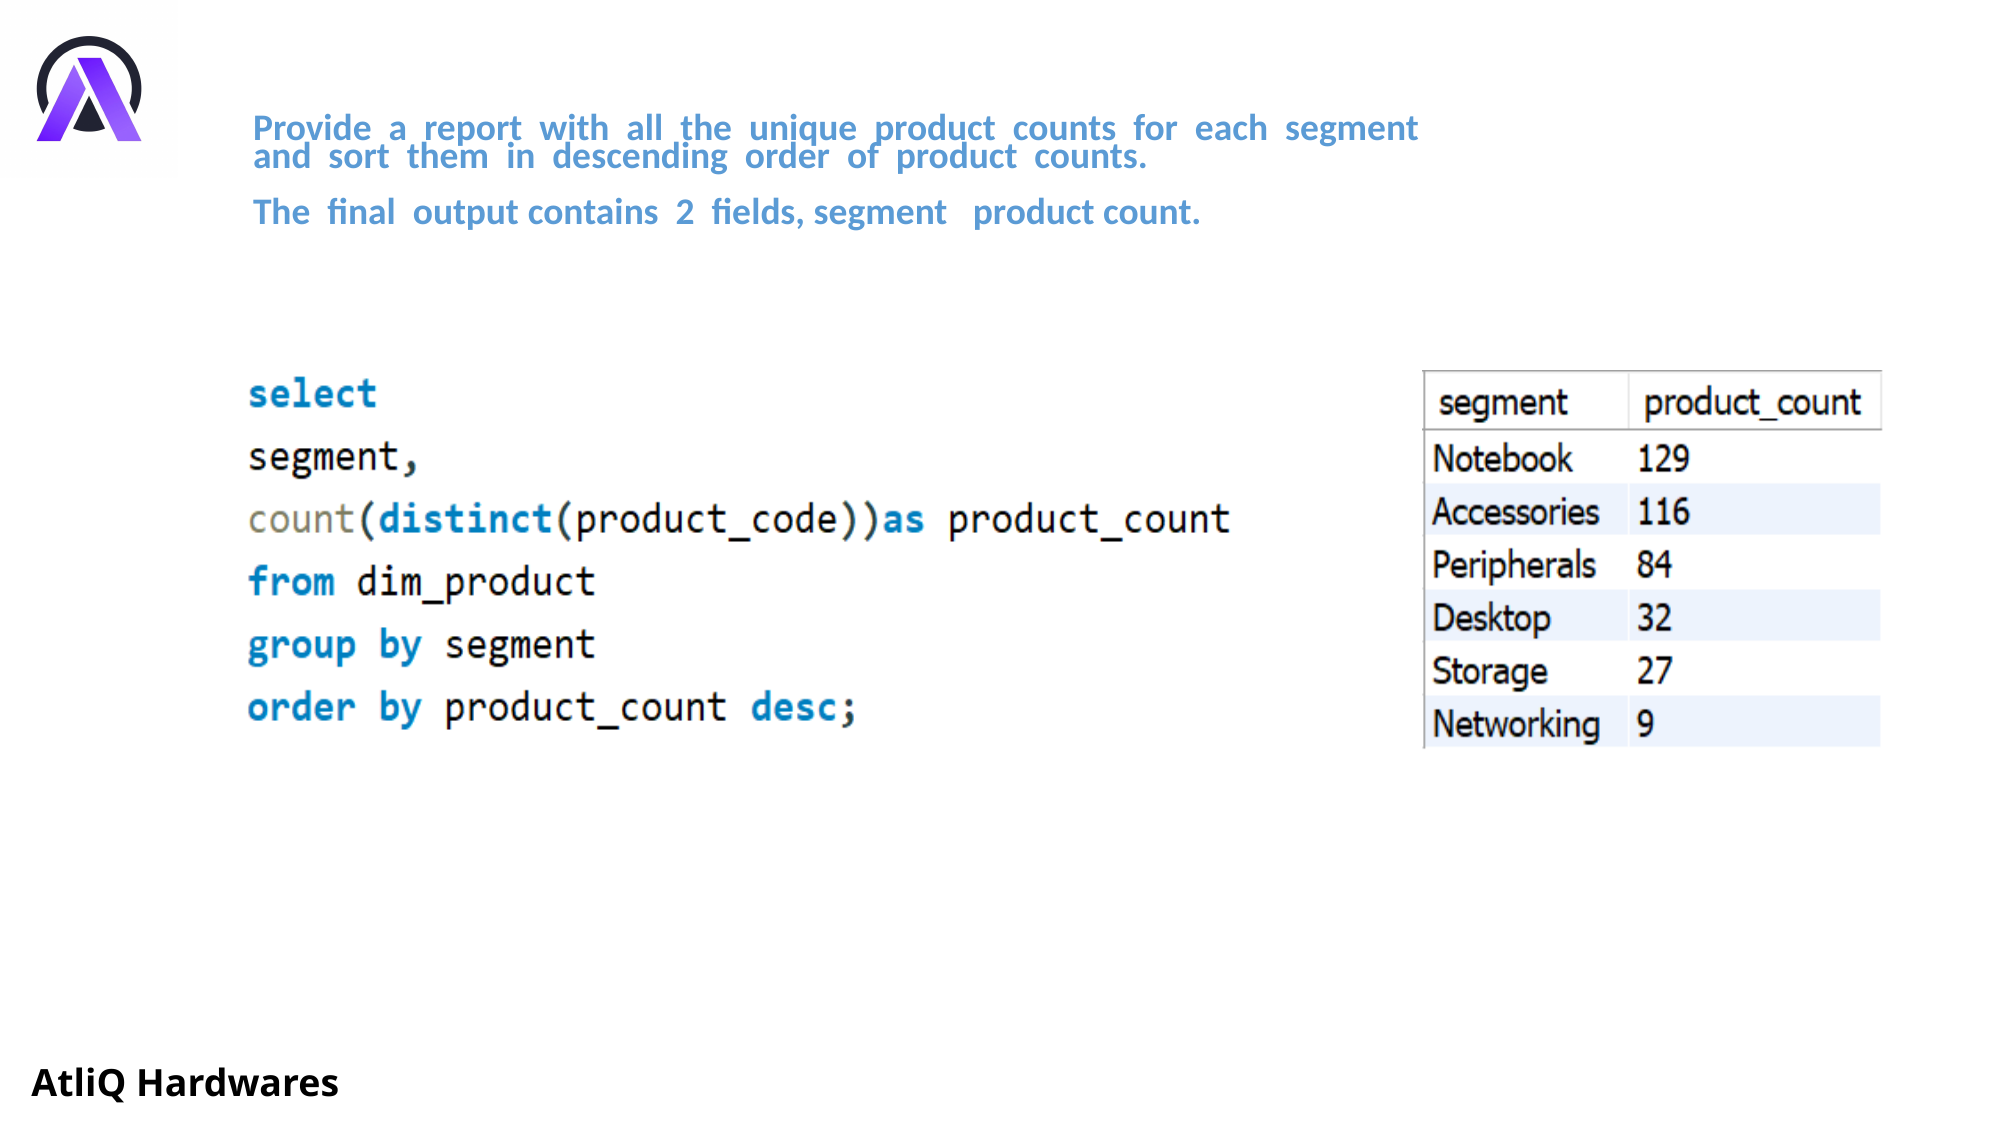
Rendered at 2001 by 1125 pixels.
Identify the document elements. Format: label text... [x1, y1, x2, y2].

picture [230, 370, 1248, 755]
text_box Provide a report with all the unique product counts for each segment and sort them in descending order of product counts. The final output contains 2 fields, segment product count. [177, 113, 1718, 278]
picture [1422, 370, 1886, 755]
text_box AtliQ Hardwares [16, 1051, 382, 1112]
picture [0, 0, 178, 178]
